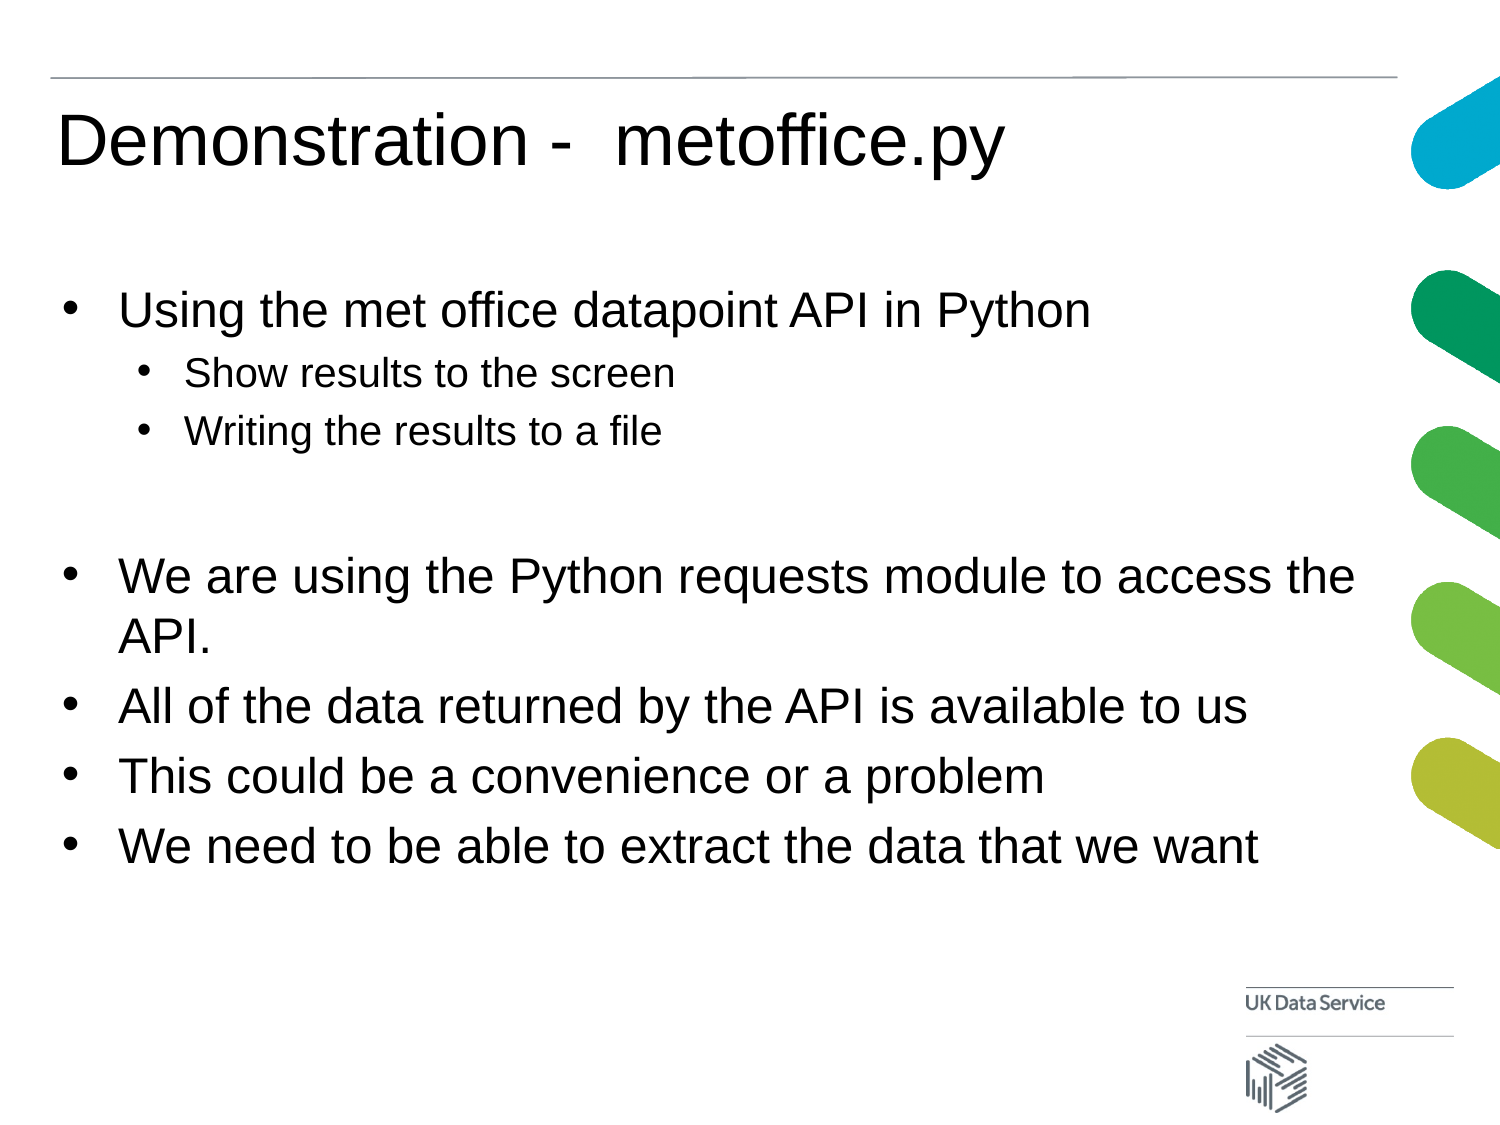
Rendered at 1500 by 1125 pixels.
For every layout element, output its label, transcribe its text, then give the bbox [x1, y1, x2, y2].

picture [1411, 0, 1500, 849]
picture [1397, 987, 1454, 1113]
title Demonstration - metoffice.py [41, 42, 1392, 231]
list Using the met office datapoint API in Python Show results to the screen Writing the results to a file We are using the Python requests module to access the API. All of the data returned by the API is available to us This could be a convenience or a problem We need to be able to extract the data that we want [46, 269, 1397, 1113]
